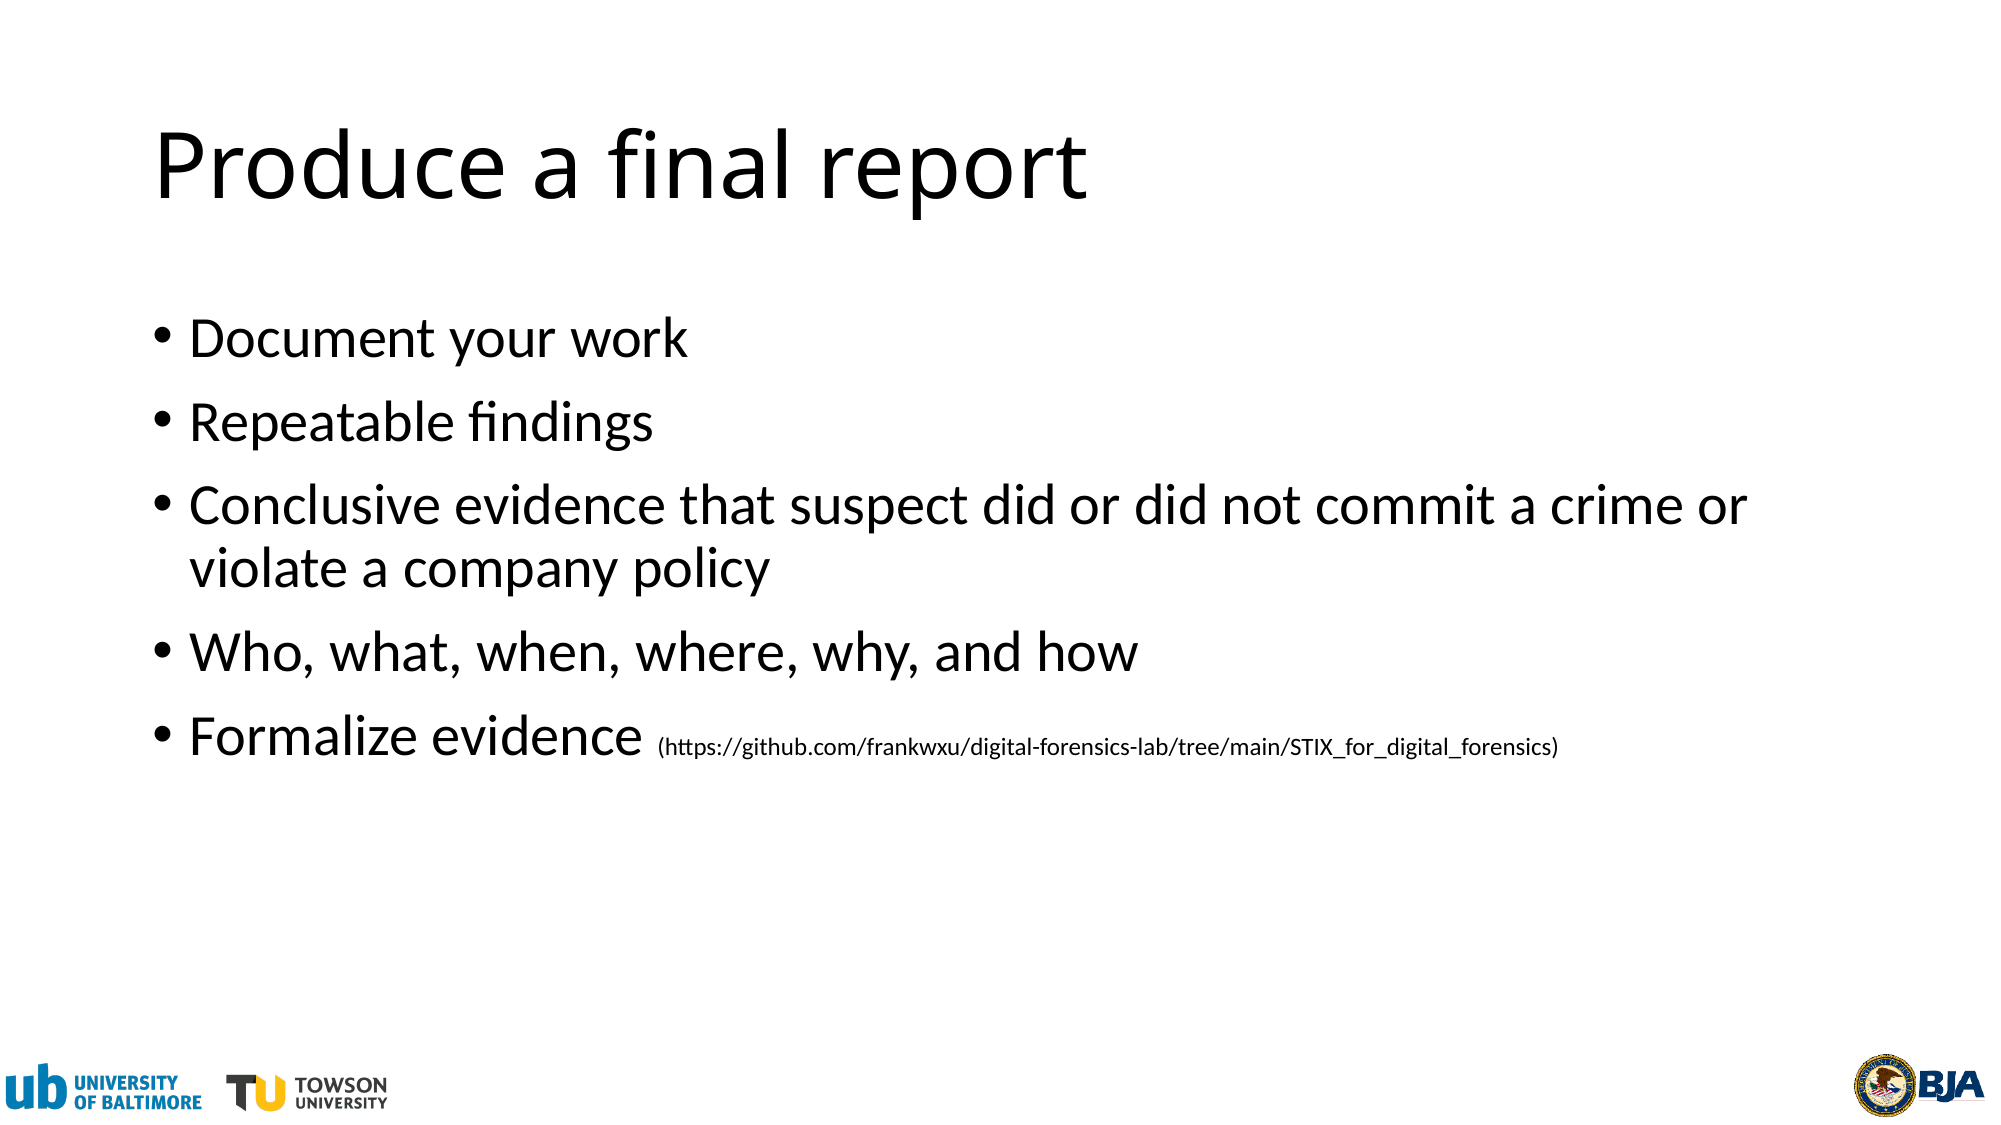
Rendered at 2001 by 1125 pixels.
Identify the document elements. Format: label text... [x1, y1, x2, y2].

list Document your work Repeatable findings Conclusive evidence that suspect did or did not commit a crime or violate a company policy Who, what, when, where, why, and how Formalize evidence (https://github.com/frankwxu/digital-forensics-lab/tree/main/STIX_for_digital_forensics) [137, 299, 1863, 1014]
picture [0, 1031, 407, 1125]
title Produce a final report [137, 59, 1863, 278]
picture [1854, 1054, 1986, 1117]
